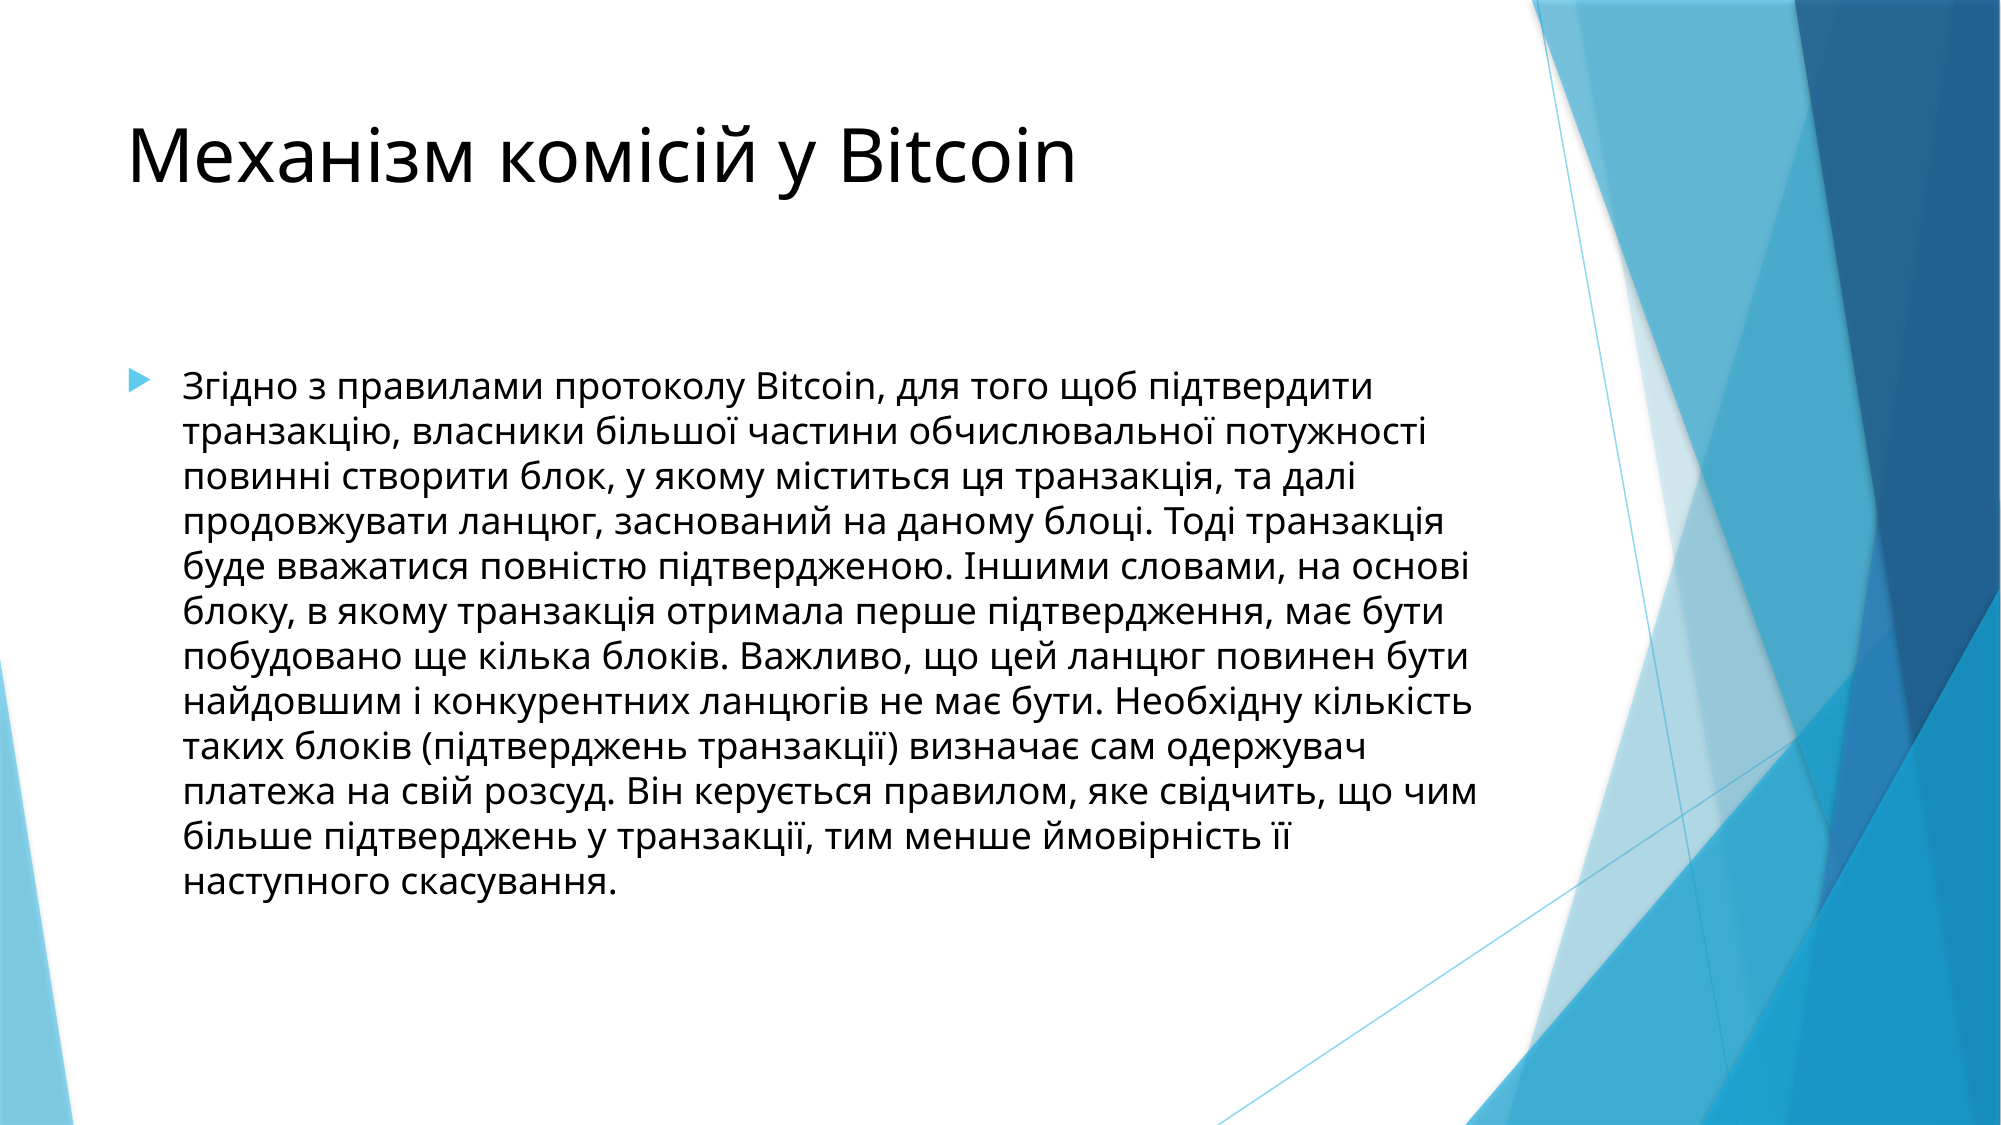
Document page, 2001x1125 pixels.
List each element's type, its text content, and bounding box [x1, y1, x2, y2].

list Згідно з правилами протоколу Bitcoin, для того щоб підтвердити транзакцію, власники більшої частини обчислювальної потужності повинні створити блок, у якому міститься ця транзакція, та далі продовжувати ланцюг, заснований на даному блоці. Тоді транзакція буде вважатися повністю підтвердженою. Іншими словами, на основі блоку, в якому транзакція отримала перше підтвердження, має бути побудовано ще кілька блоків. Важливо, що цей ланцюг повинен бути найдовшим і конкурентних ланцюгів не має бути. Необхідну кількість таких блоків (підтверджень транзакції) визначає сам одержувач платежа на свій розсуд. Він керується правилом, яке свідчить, що чим більше підтверджень у транзакції, тим менше ймовірність її наступного скасування. [111, 354, 1522, 992]
title Механізм комісій у Bitcoin [111, 99, 1522, 317]
